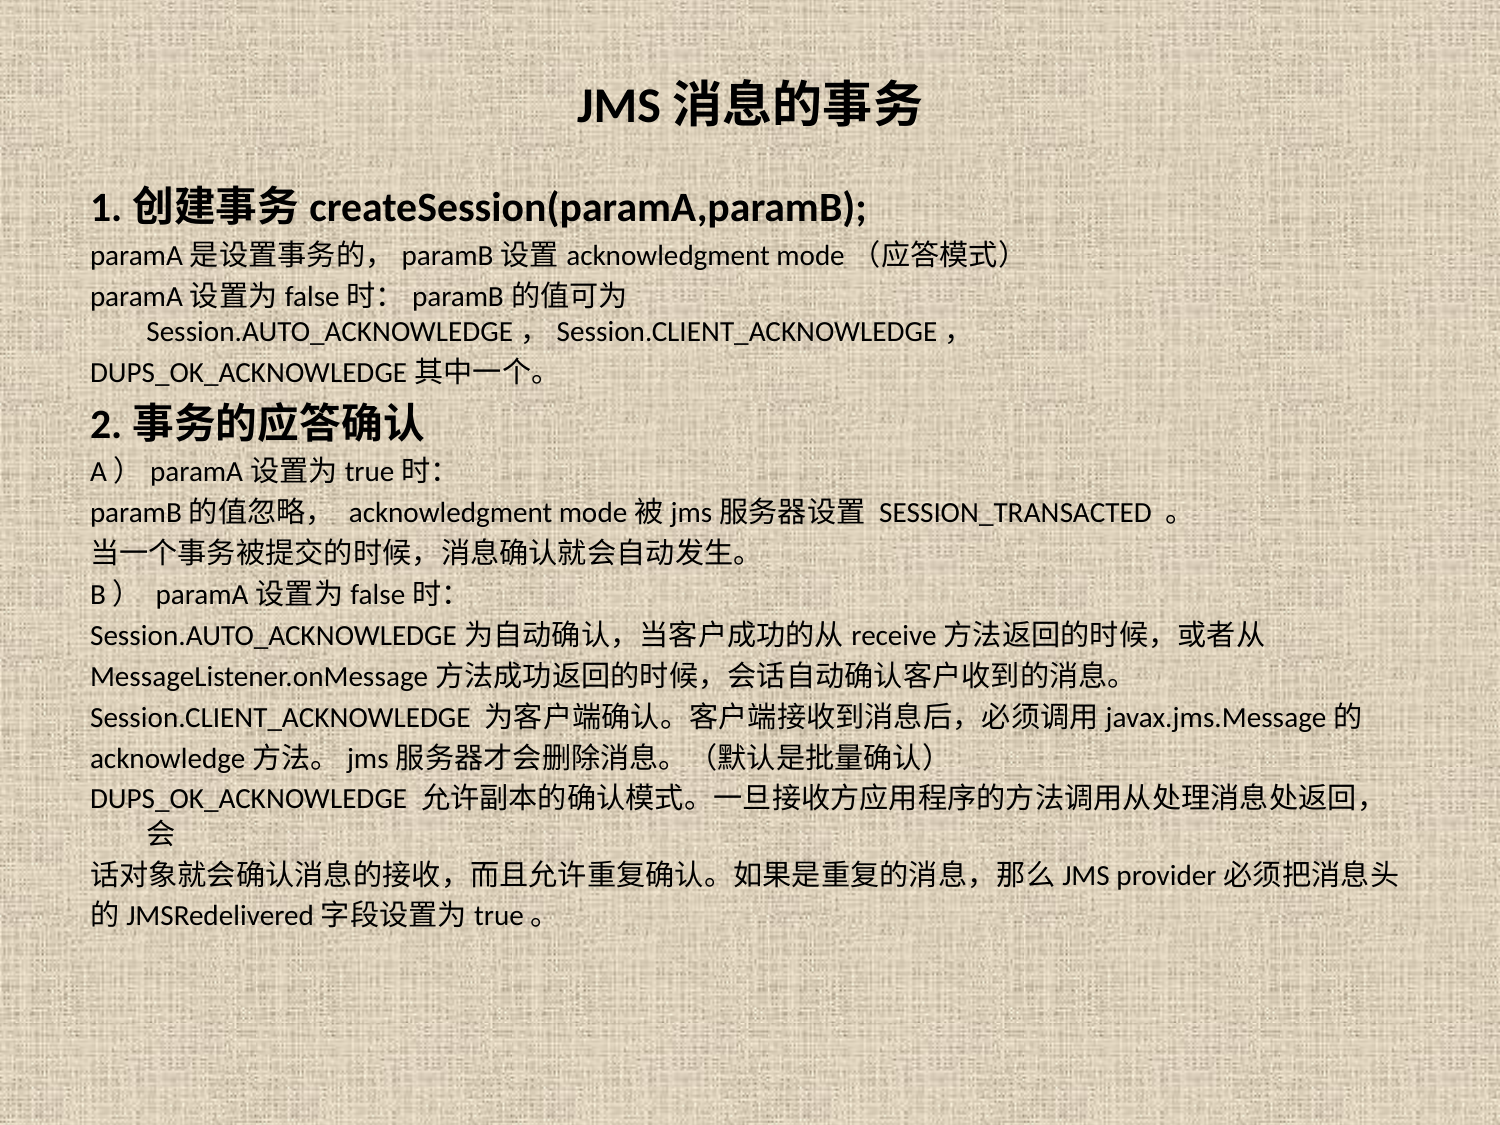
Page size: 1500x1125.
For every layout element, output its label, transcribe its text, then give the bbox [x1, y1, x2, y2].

list 1.创建事务createSession(paramA,paramB); paramA是设置事务的，paramB设置acknowledgment mode（应答模式） paramA设置为false时：paramB的值可为Session.AUTO_ACKNOWLEDGE，Session.CLIENT_ACKNOWLEDGE， DUPS_OK_ACKNOWLEDGE其中一个。 2.事务的应答确认 A）paramA设置为true时： paramB的值忽略， acknowledgment mode被jms服务器设置 SESSION_TRANSACTED 。 当一个事务被提交的时候，消息确认就会自动发生。 B） paramA设置为false时： Session.AUTO_ACKNOWLEDGE为自动确认，当客户成功的从receive方法返回的时候，或者从 MessageListener.onMessage方法成功返回的时候，会话自动确认客户收到的消息。 Session.CLIENT_ACKNOWLEDGE 为客户端确认。客户端接收到消息后，必须调用javax.jms.Message的 acknowledge方法。jms服务器才会删除消息。（默认是批量确认） DUPS_OK_ACKNOWLEDGE 允许副本的确认模式。一旦接收方应用程序的方法调用从处理消息处返回，会 话对象就会确认消息的接收，而且允许重复确认。如果是重复的消息，那么JMS provider必须把消息头 的JMSRedelivered字段设置为true。 [75, 172, 1425, 1005]
picture [0, 0, 1500, 1125]
title JMS消息的事务 [75, 45, 1425, 161]
